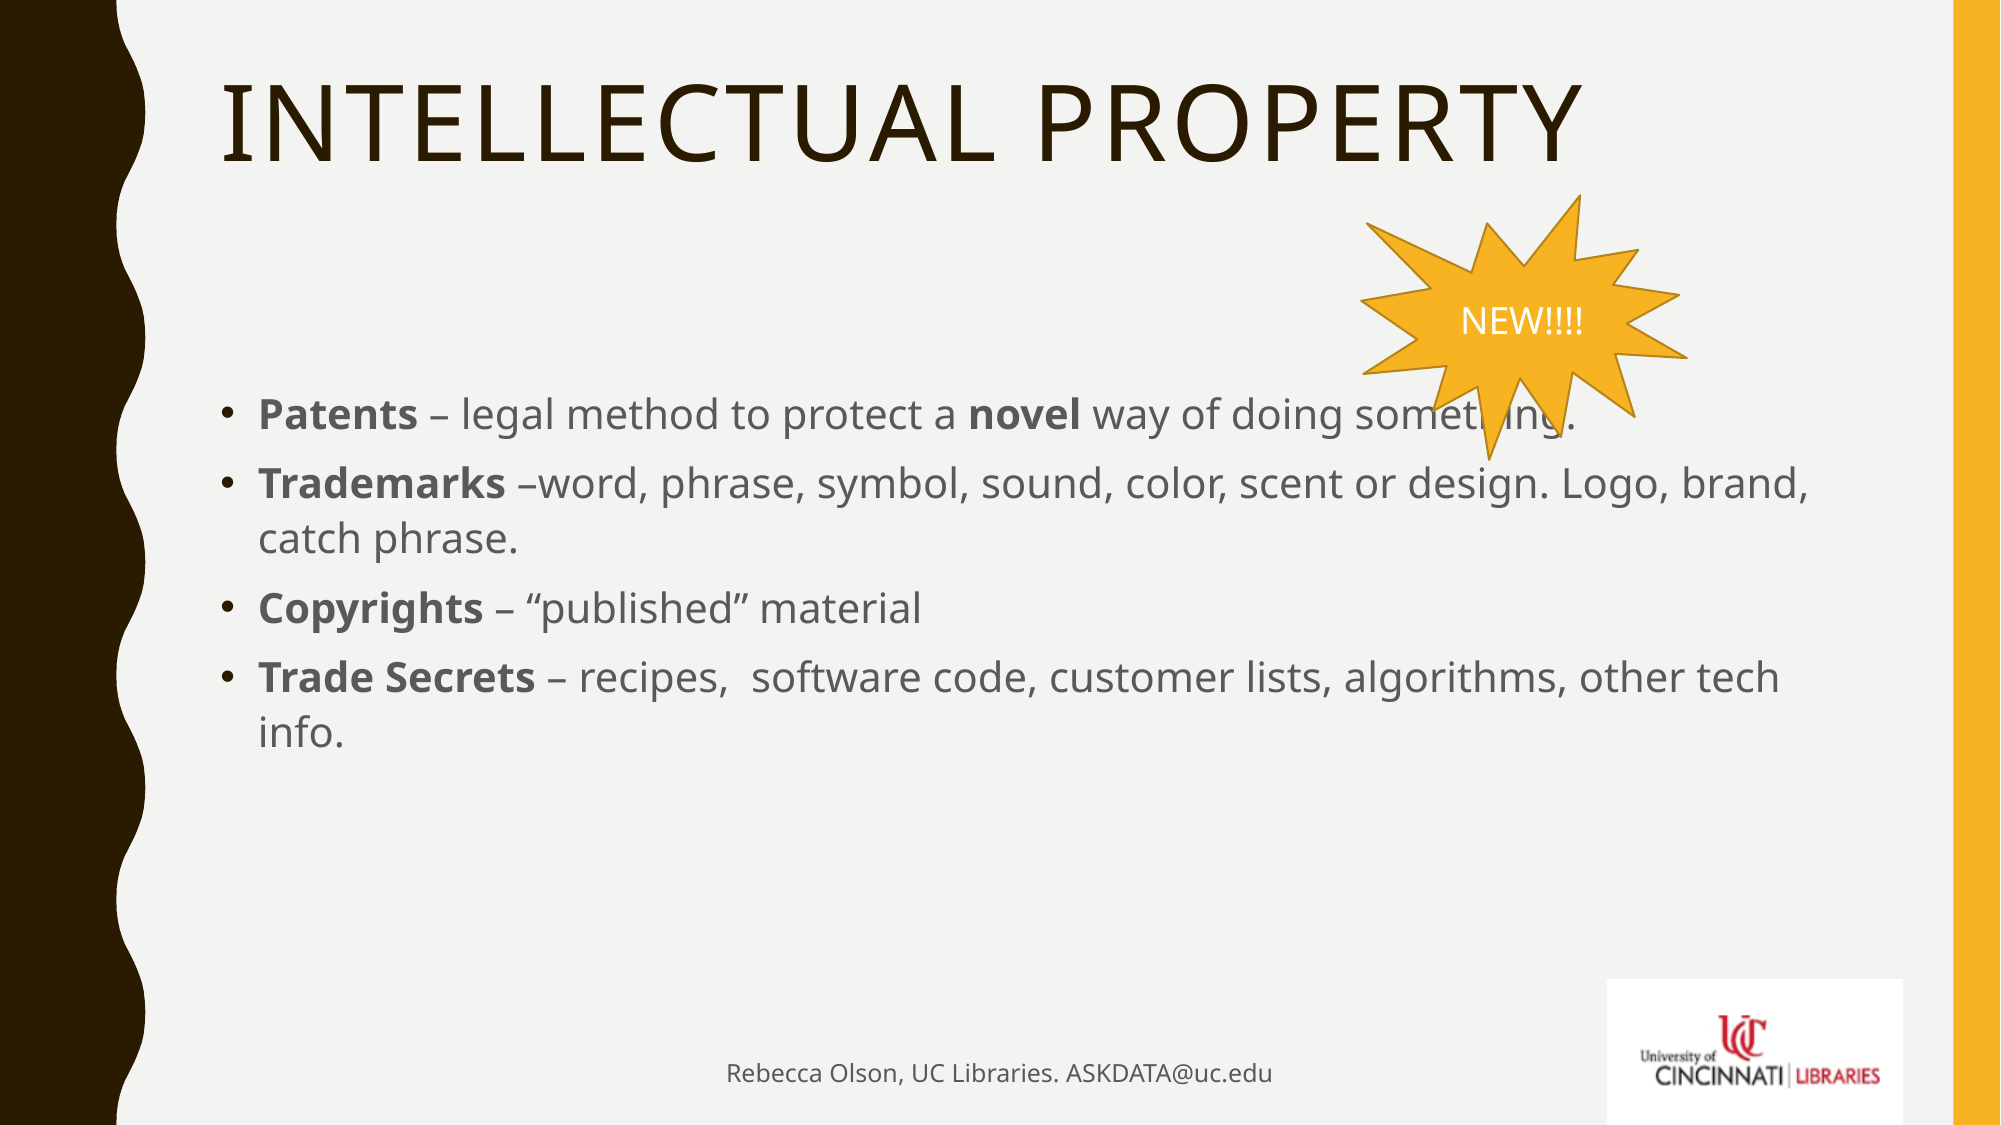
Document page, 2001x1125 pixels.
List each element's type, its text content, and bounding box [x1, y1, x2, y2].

text_box NEW!!!! [1360, 194, 1688, 461]
picture [1607, 979, 1903, 1125]
footer Rebecca Olson, UC Libraries. ASKDATA@uc.edu [662, 1045, 1338, 1103]
list Patents – legal method to protect a novel way of doing something. Trademarks –word, phrase, symbol, sound, color, scent or design. Logo, brand, catch phrase. Copyrights – “published” material Trade Secrets – recipes, software code, customer lists, algorithms, other tech info. [205, 375, 1875, 965]
title Intellectual Property [205, 62, 1875, 308]
